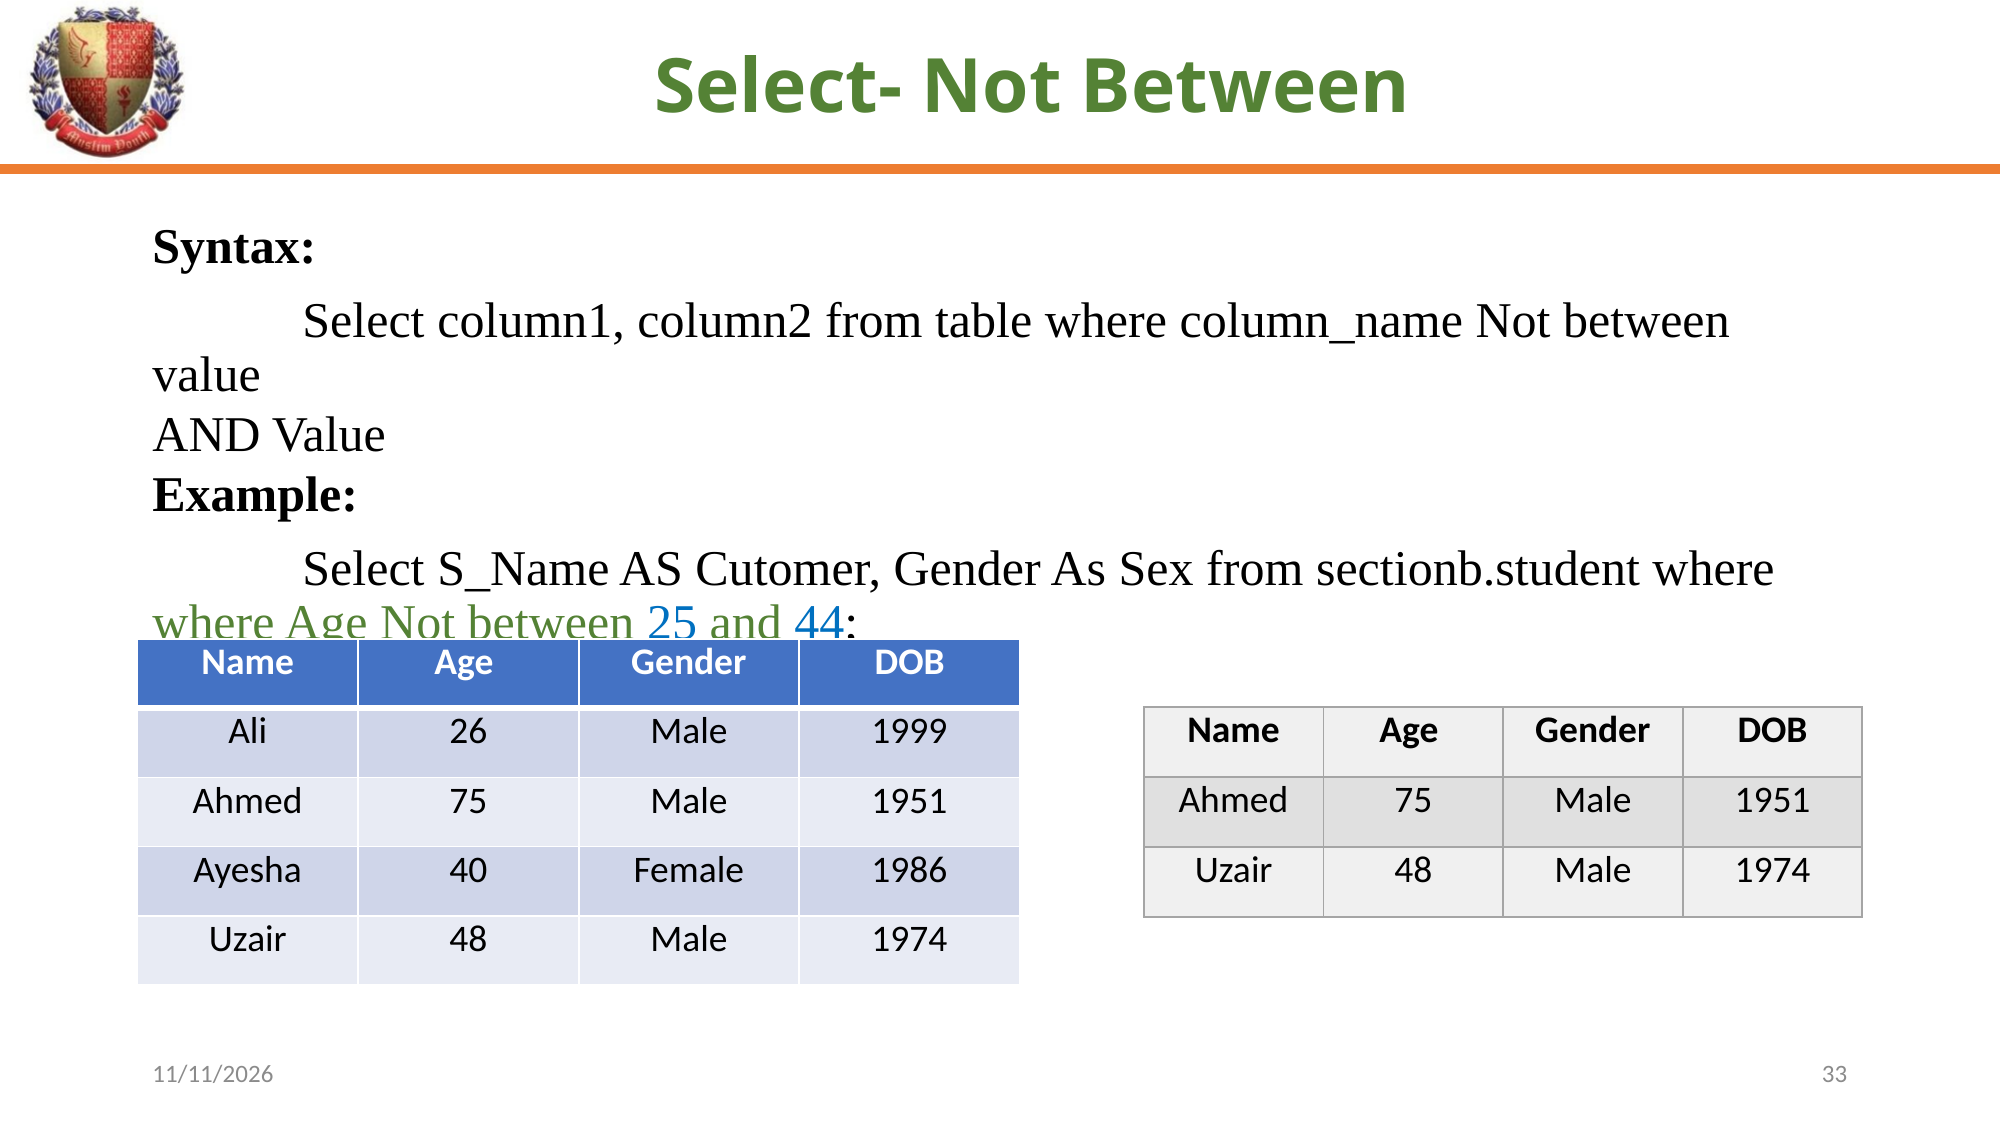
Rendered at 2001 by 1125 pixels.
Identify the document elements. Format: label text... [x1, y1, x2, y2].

table_cell 1974 [1684, 848, 1861, 916]
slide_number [137, 1042, 588, 1103]
picture [19, 0, 192, 164]
table_cell 48 [359, 917, 578, 984]
table_header Gender [580, 640, 798, 705]
slide_number 33 [1412, 1042, 1863, 1103]
table_cell 1951 [800, 778, 1019, 846]
table_header DOB [1684, 708, 1861, 776]
table_cell 75 [1324, 778, 1502, 846]
table_cell 1974 [800, 917, 1019, 984]
table_header Name [138, 640, 357, 705]
table_cell Female [580, 847, 798, 915]
table_cell Male [1504, 778, 1682, 846]
table_header Age [359, 640, 578, 705]
table_cell Male [580, 778, 798, 846]
table_cell 1999 [800, 711, 1019, 777]
table_cell Uzair [1145, 848, 1323, 916]
table_cell Ahmed [138, 778, 357, 846]
table_cell 48 [1324, 848, 1502, 916]
table_cell 40 [359, 847, 578, 915]
table_cell Ali [138, 711, 357, 777]
table_cell 26 [359, 711, 578, 777]
table_cell Uzair [138, 917, 357, 984]
table_cell Male [1504, 848, 1682, 916]
table_header Gender [1504, 708, 1682, 776]
table_cell 1951 [1684, 778, 1861, 846]
table_cell 75 [359, 778, 578, 846]
table_cell Ahmed [1145, 778, 1323, 846]
table_header DOB [800, 640, 1019, 705]
table_header Age [1324, 708, 1502, 776]
table_cell Male [580, 711, 798, 777]
title Select- Not Between [170, 22, 1896, 155]
table_header Name [1145, 708, 1323, 776]
list Syntax: Select column1, column2 from table where column_name Not between value AND Value Example: Select S_Name AS Cutomer, Gender As Sex from sectionb.student where where Age Not between 25 and 44; [137, 205, 1863, 1020]
table_cell Ayesha [138, 847, 357, 915]
table_cell 1986 [800, 847, 1019, 915]
table_cell Male [580, 917, 798, 984]
